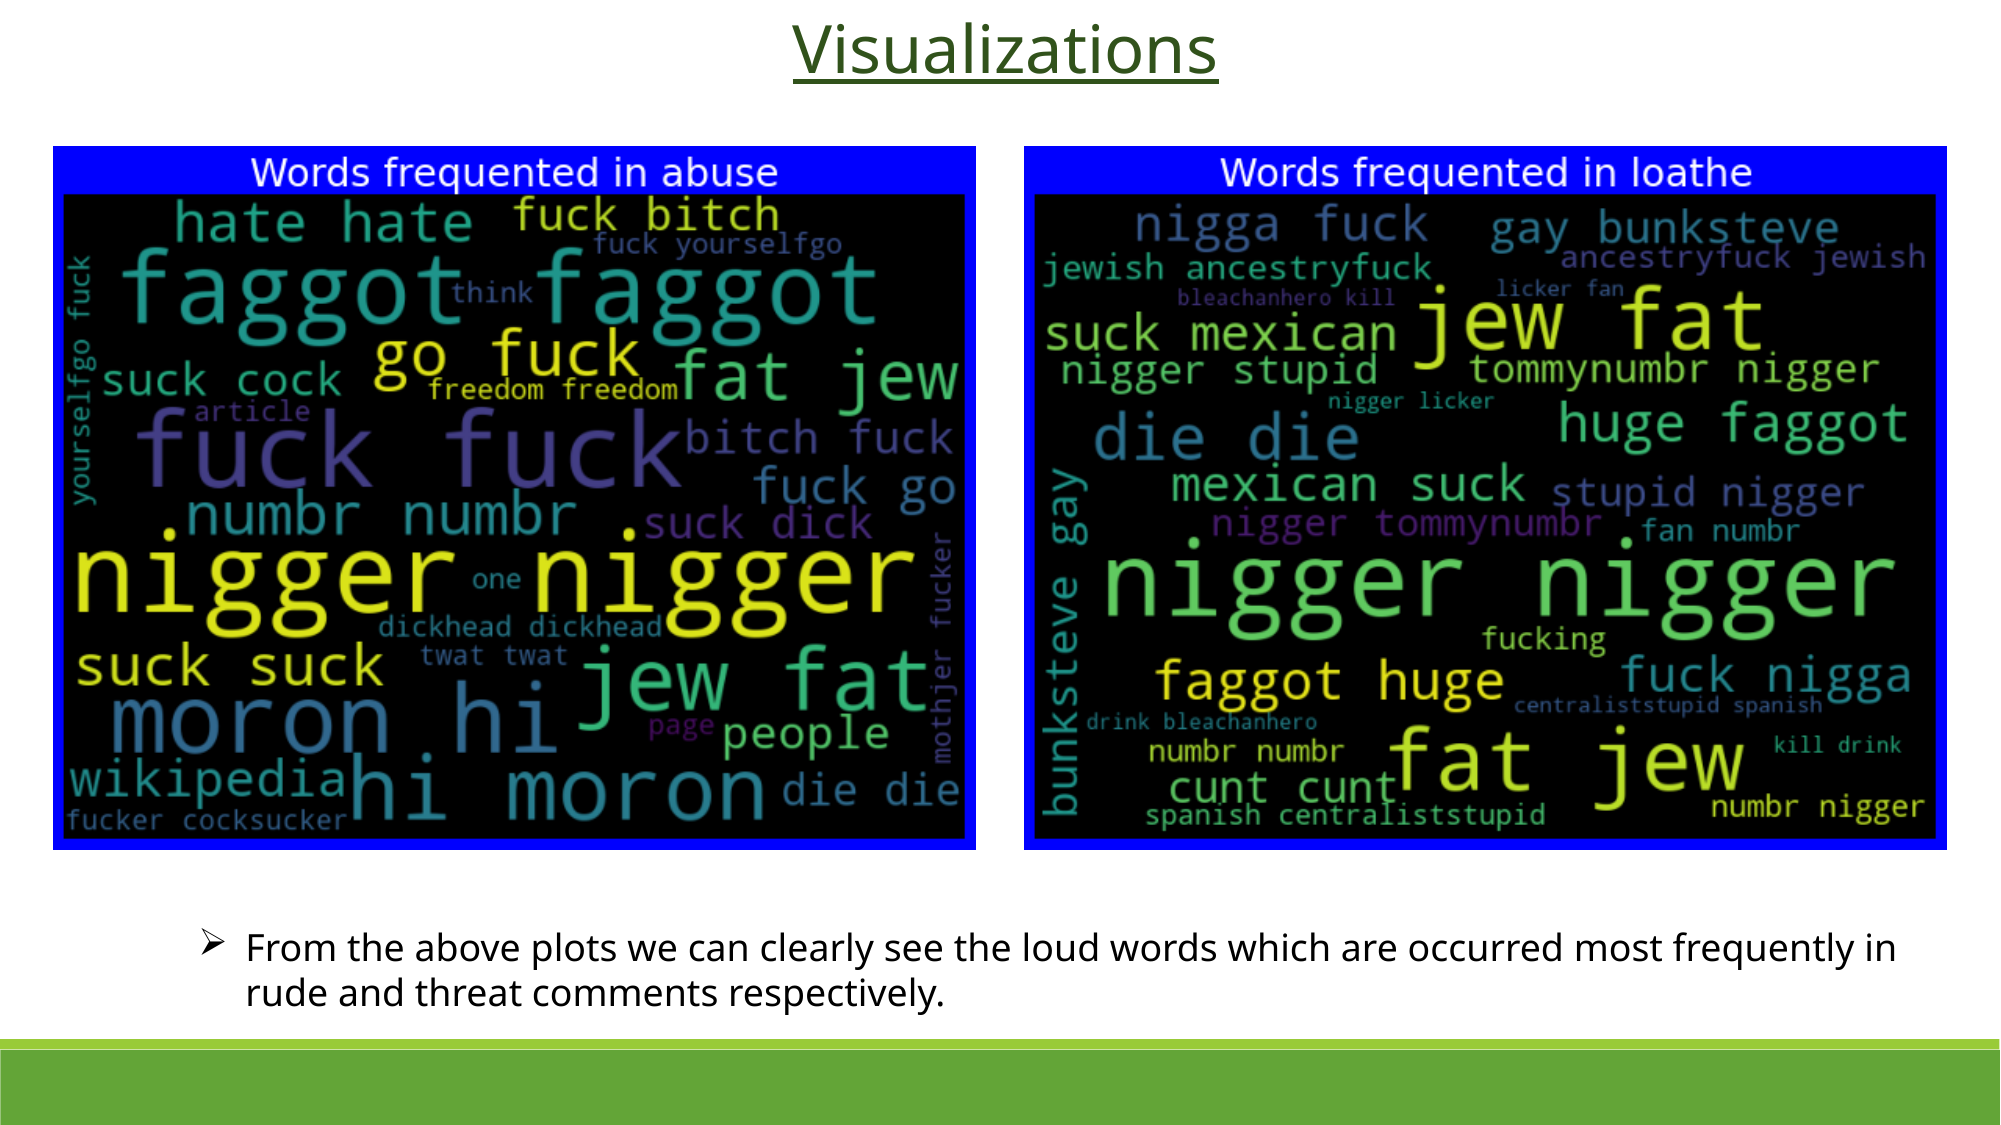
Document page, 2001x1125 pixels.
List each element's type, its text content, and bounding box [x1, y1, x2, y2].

picture [53, 146, 977, 851]
text_box From the above plots we can clearly see the loud words which are occurred most frequently in rude and threat comments respectively. [183, 916, 1920, 1022]
text_box Visualizations [91, 0, 1920, 95]
picture [1023, 146, 1947, 851]
